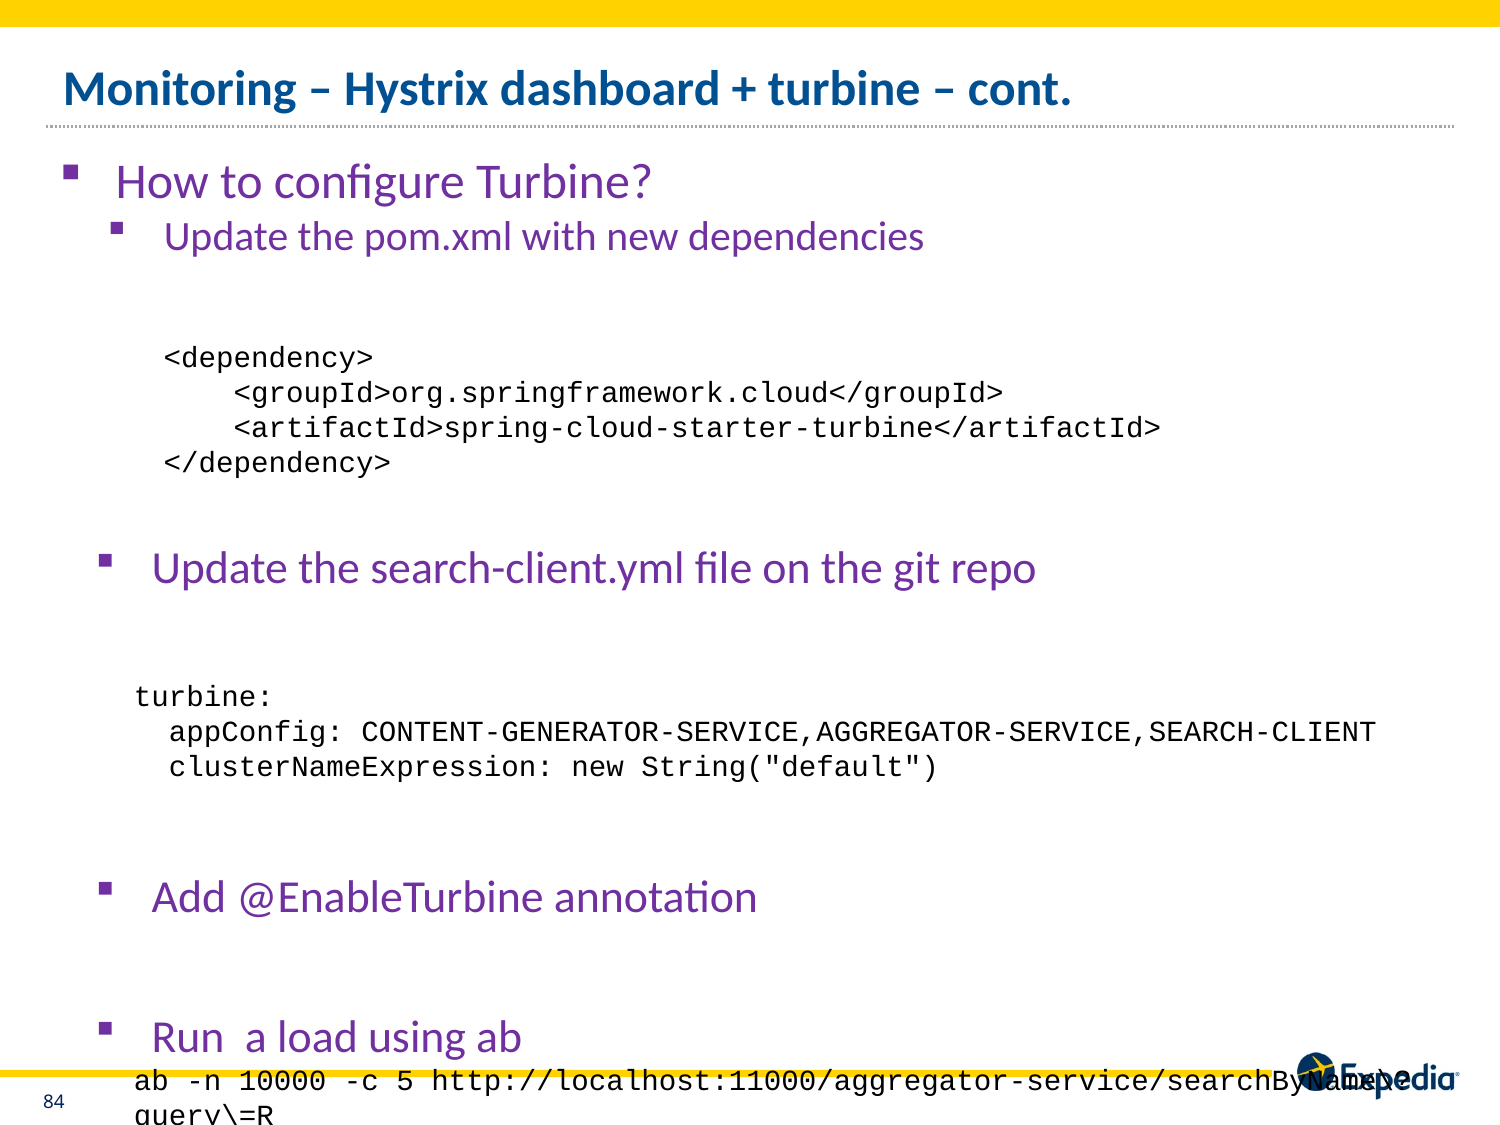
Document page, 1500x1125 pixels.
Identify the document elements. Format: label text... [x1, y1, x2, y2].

list How to configure Turbine? Update the pom.xml with new dependencies <dependency> <groupId>org.springframework.cloud</groupId> <artifactId>spring-cloud-starter-turbine</artifactId> </dependency> Update the search-client.yml file on the git repo turbine: appConfig: CONTENT-GENERATOR-SERVICE,AGGREGATOR-SERVICE,SEARCH-CLIENT clusterNameExpression: new String("default") Add @EnableTurbine annotation Run a load using ab ab -n 10000 -c 5 http://localhost:11000/aggregator-service/searchByName\?query\=R [44, 148, 1456, 1040]
title Monitoring – Hystrix dashboard + turbine – cont. [47, 47, 1460, 108]
slide_number 83 [22, 1089, 86, 1114]
picture [1296, 1051, 1475, 1115]
